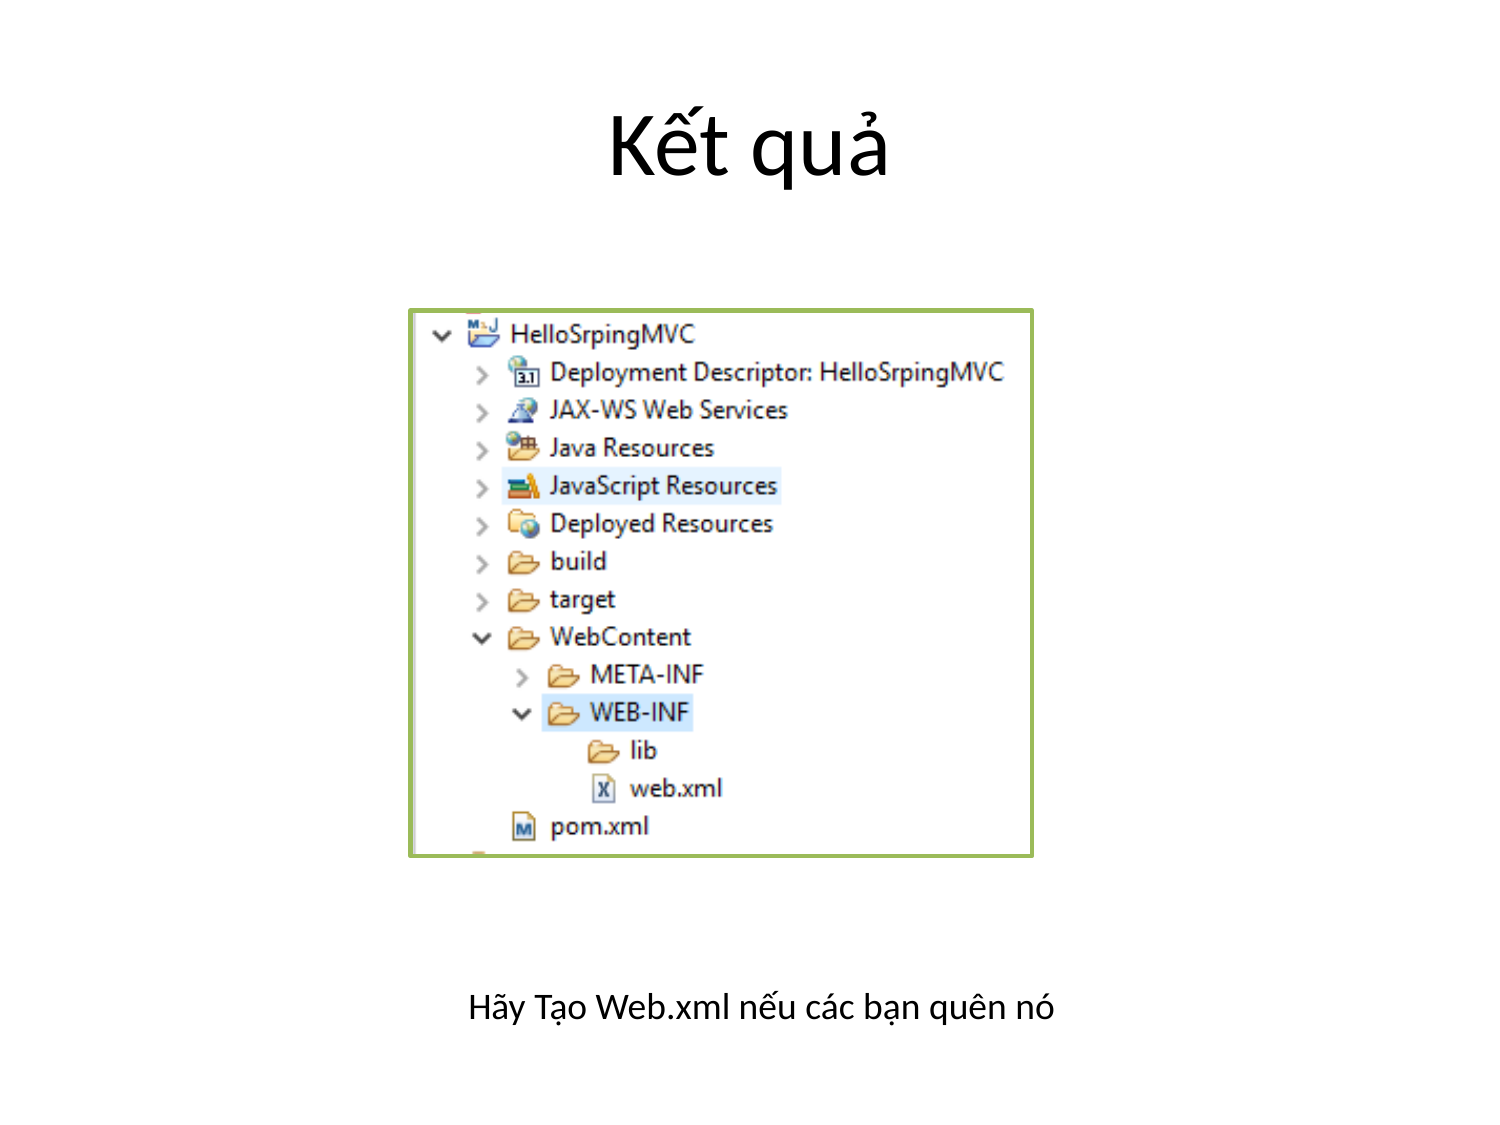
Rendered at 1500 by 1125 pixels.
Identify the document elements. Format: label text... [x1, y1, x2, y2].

picture [412, 312, 1030, 855]
title Kết quả [75, 45, 1425, 233]
text_box Hãy Tạo Web.xml nếu các bạn quên nó [453, 974, 1071, 1035]
